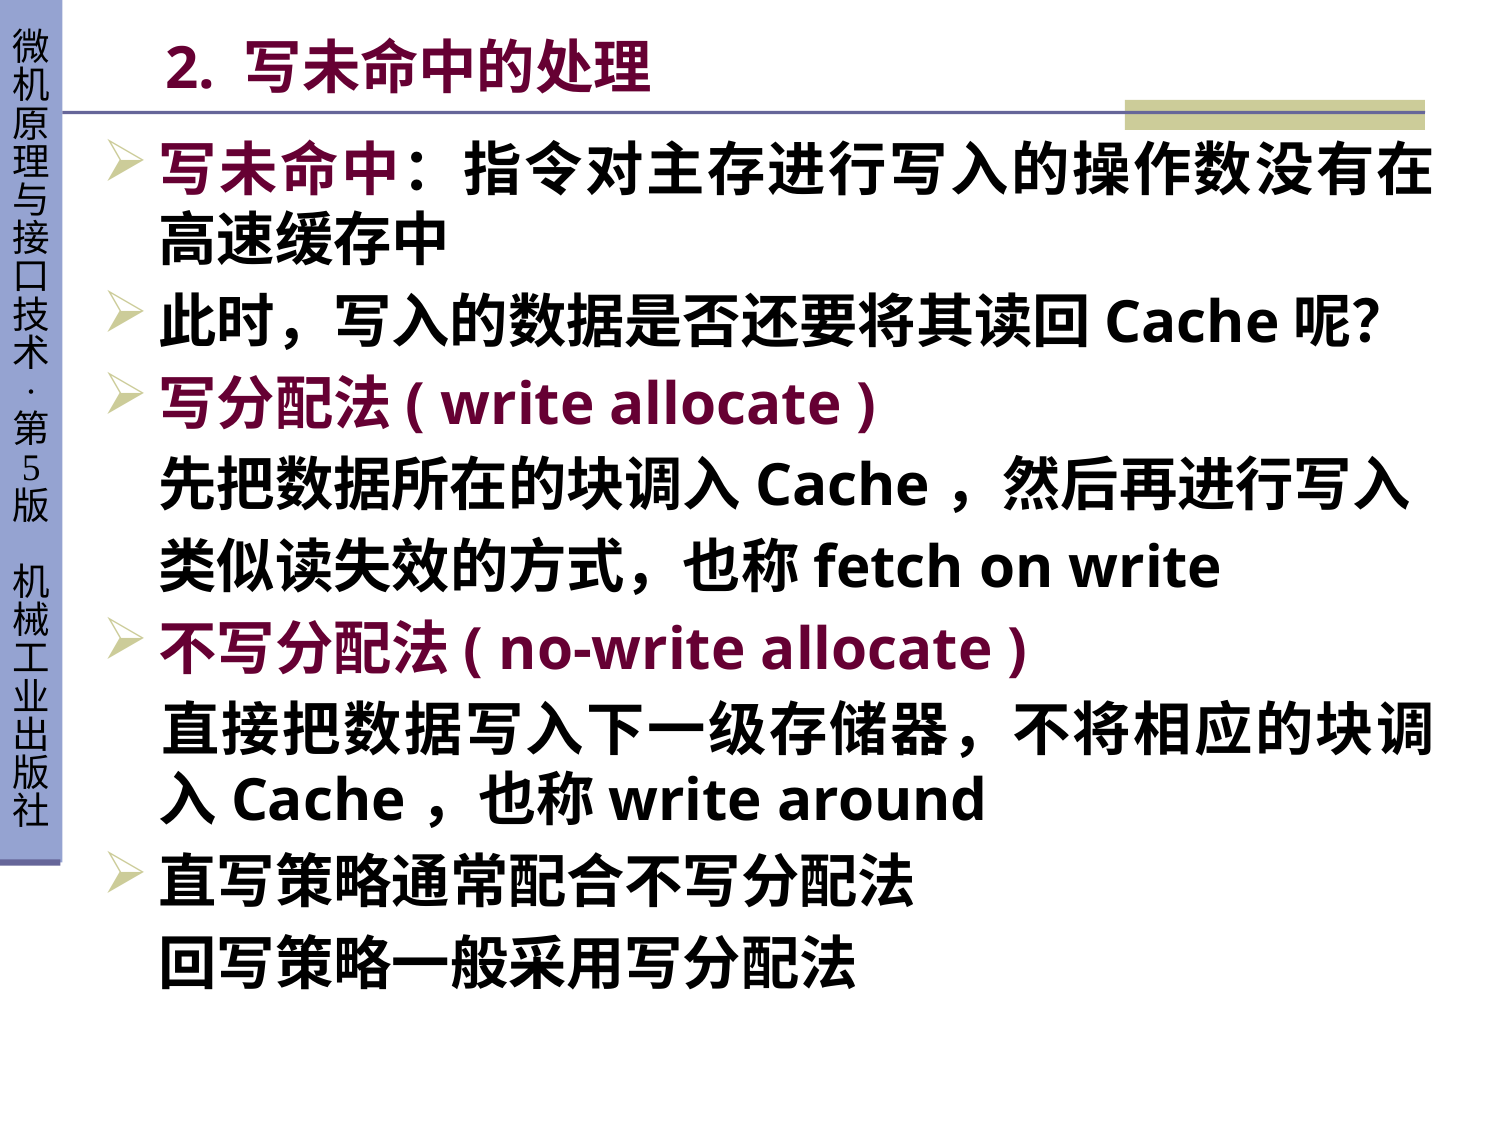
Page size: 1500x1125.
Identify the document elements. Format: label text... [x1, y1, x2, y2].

list 写未命中：指令对主存进行写入的操作数没有在高速缓存中 此时，写入的数据是否还要将其读回Cache呢？ 写分配法( write allocate ) 先把数据所在的块调入Cache，然后再进行写入 类似读失效的方式，也称fetch on write 不写分配法( no-write allocate ) 直接把数据写入下一级存储器，不将相应的块调入Cache，也称write around 直写策略通常配合不写分配法 回写策略一般采用写分配法 [87, 124, 1451, 1051]
title 2. 写未命中的处理 [149, 24, 1426, 105]
